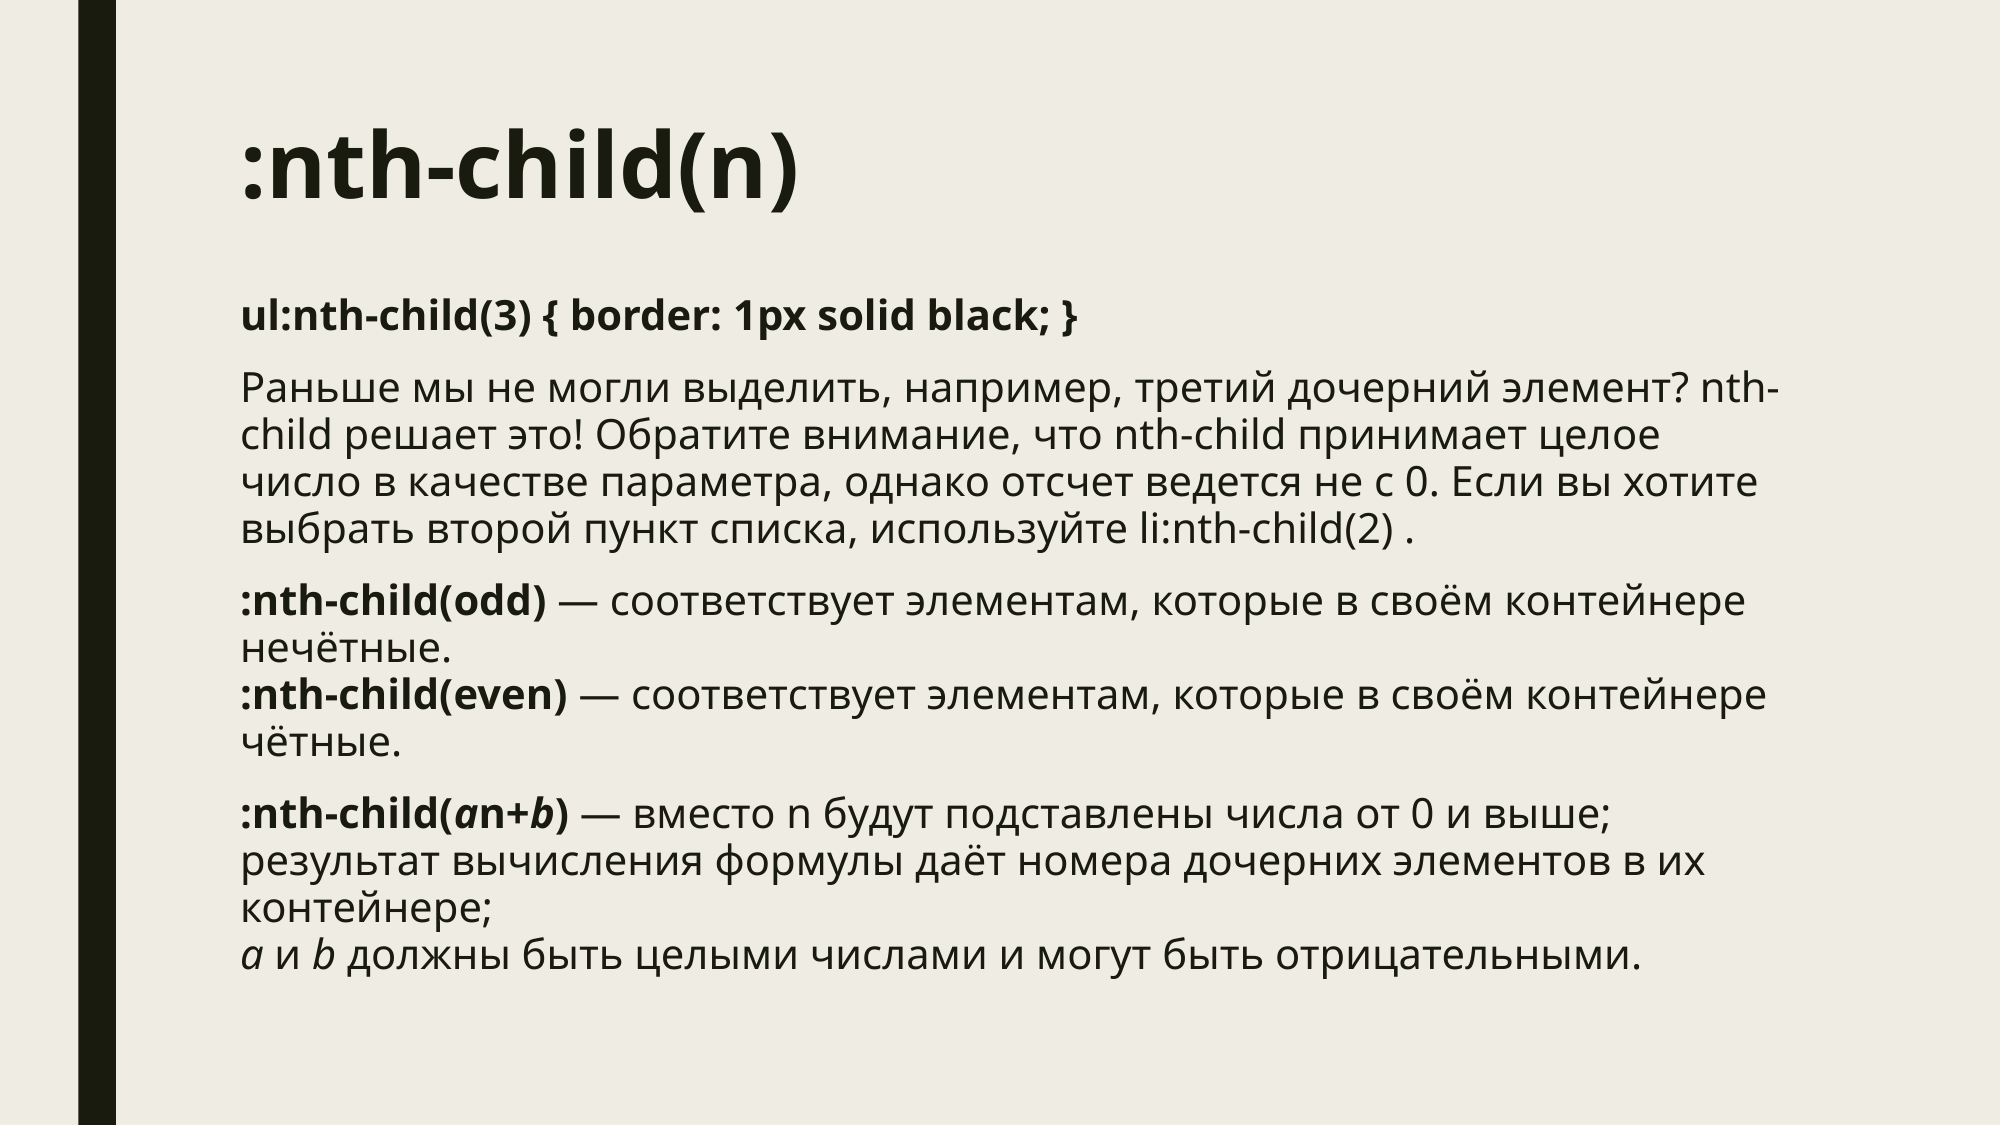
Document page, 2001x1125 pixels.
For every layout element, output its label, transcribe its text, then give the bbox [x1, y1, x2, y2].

title :nth-child(n) [225, 112, 1800, 285]
list ul:nth-сhild(3) { border: 1px solid black; } Раньше мы не могли выделить, например, третий дочерний элемент? nth-child решает это! Обратите внимание, что nth-child принимает целое число в качестве параметра, однако отсчет ведется не с 0. Если вы хотите выбрать второй пункт списка, используйте li:nth-child(2) . :nth-child(odd) — соответствует элементам, которые в своём контейнере нечётные. :nth-child(even) — соответствует элементам, которые в своём контейнере чётные. :nth-child(an+b) — вместо n будут подставлены числа от 0 и выше; результат вычисления формулы даёт номера дочерних элементов в их контейнере; a и b должны быть целыми числами и могут быть отрицательными. [225, 285, 1800, 963]
